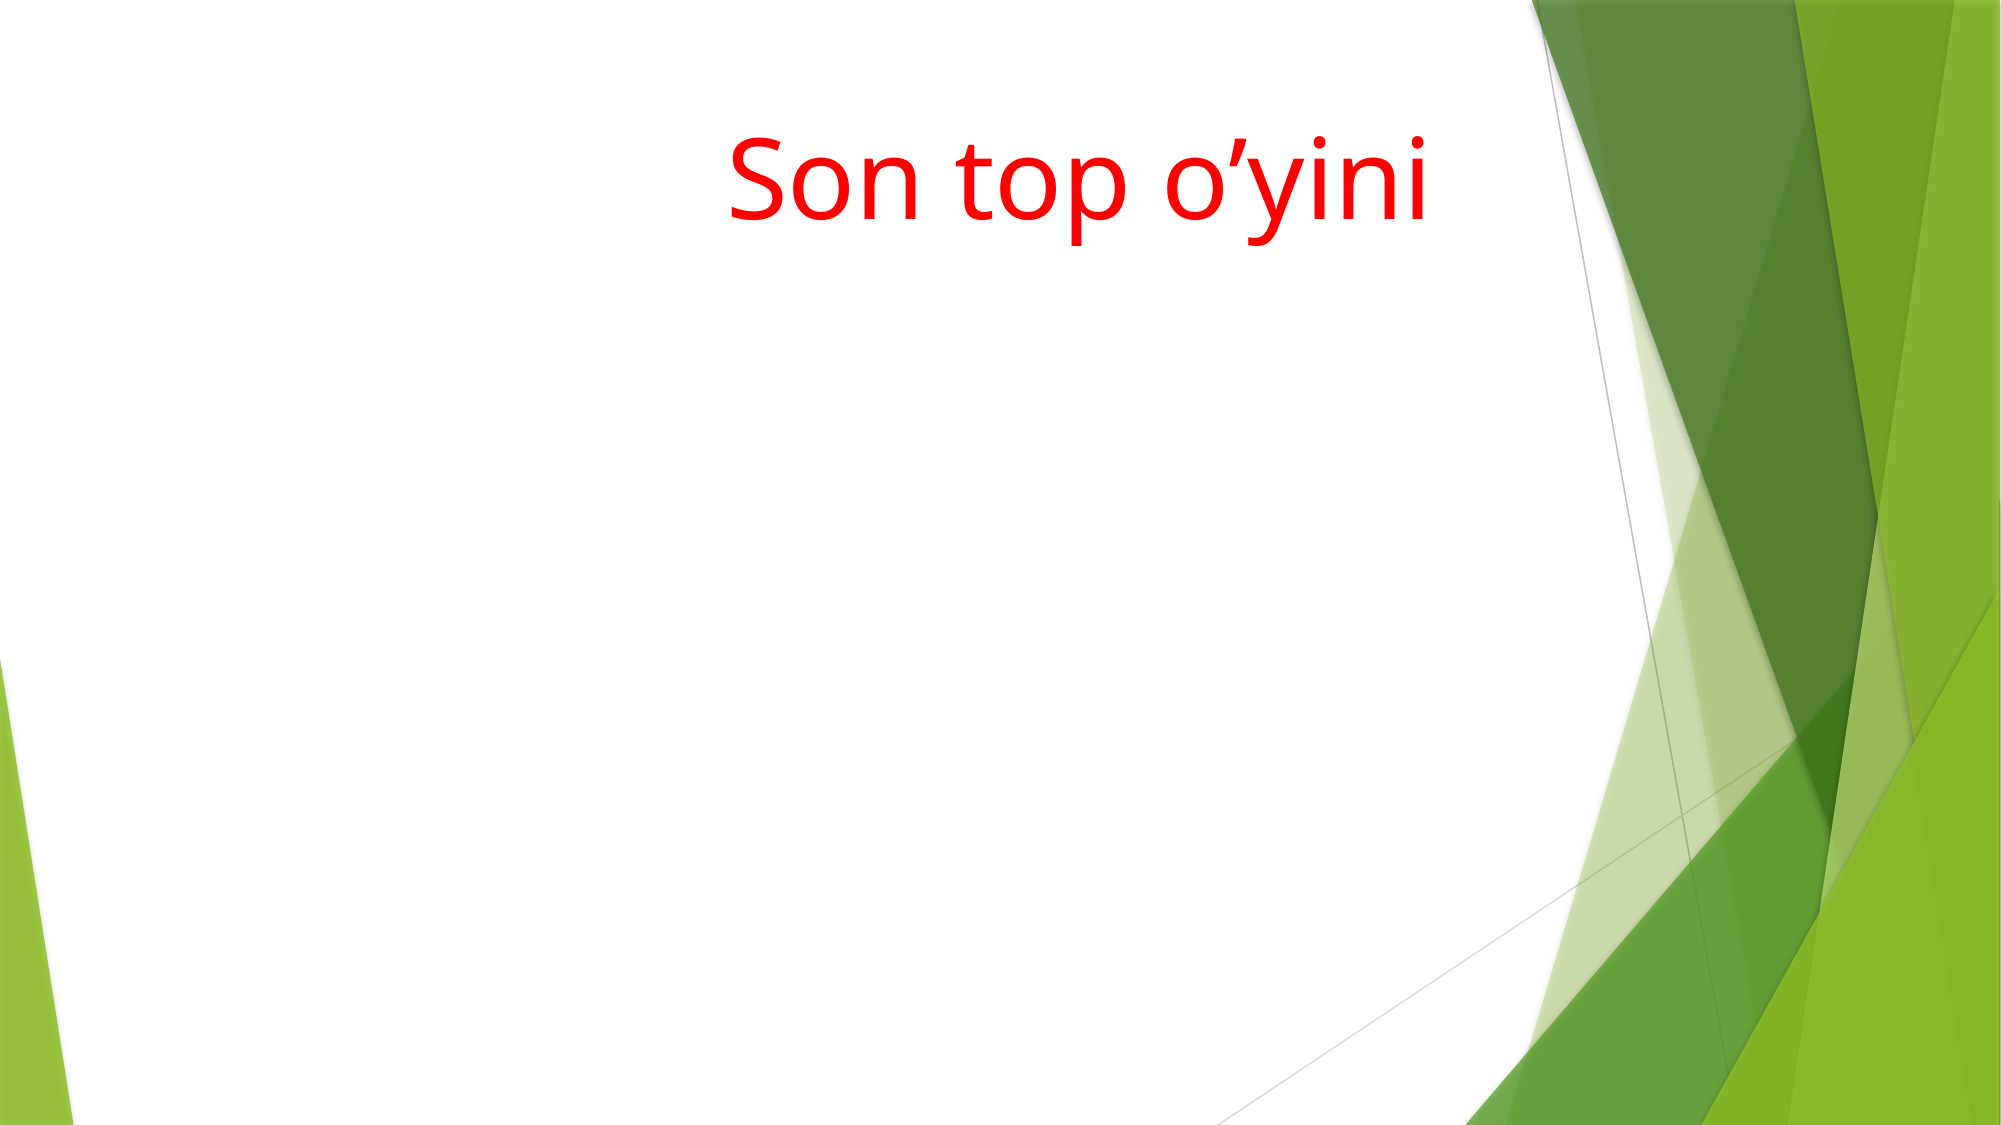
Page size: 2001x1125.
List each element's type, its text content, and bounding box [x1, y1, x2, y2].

title Son top o’yini [111, 99, 1522, 317]
